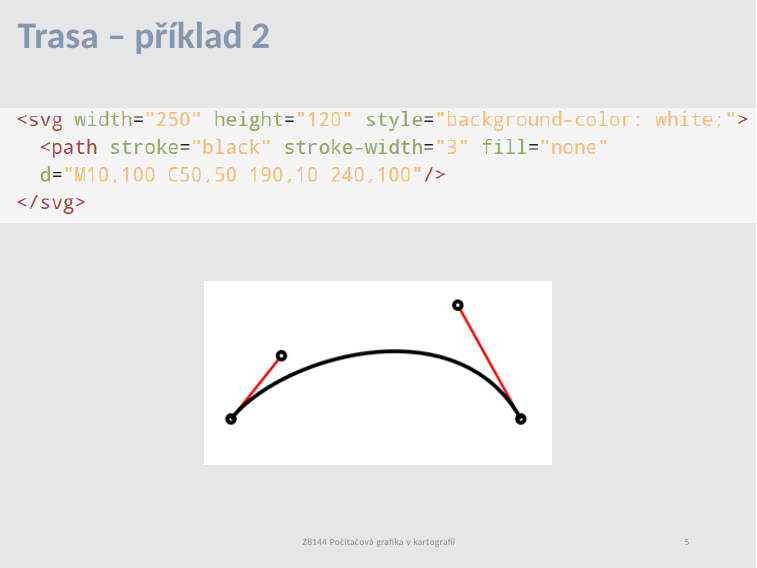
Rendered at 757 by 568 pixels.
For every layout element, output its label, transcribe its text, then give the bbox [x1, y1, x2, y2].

footer Z8144 Počítačová grafika v kartografii [250, 526, 506, 557]
picture [204, 281, 552, 465]
slide_number 5 [534, 526, 705, 557]
title Trasa – příklad 2 [15, 0, 354, 81]
picture [0, 108, 757, 223]
